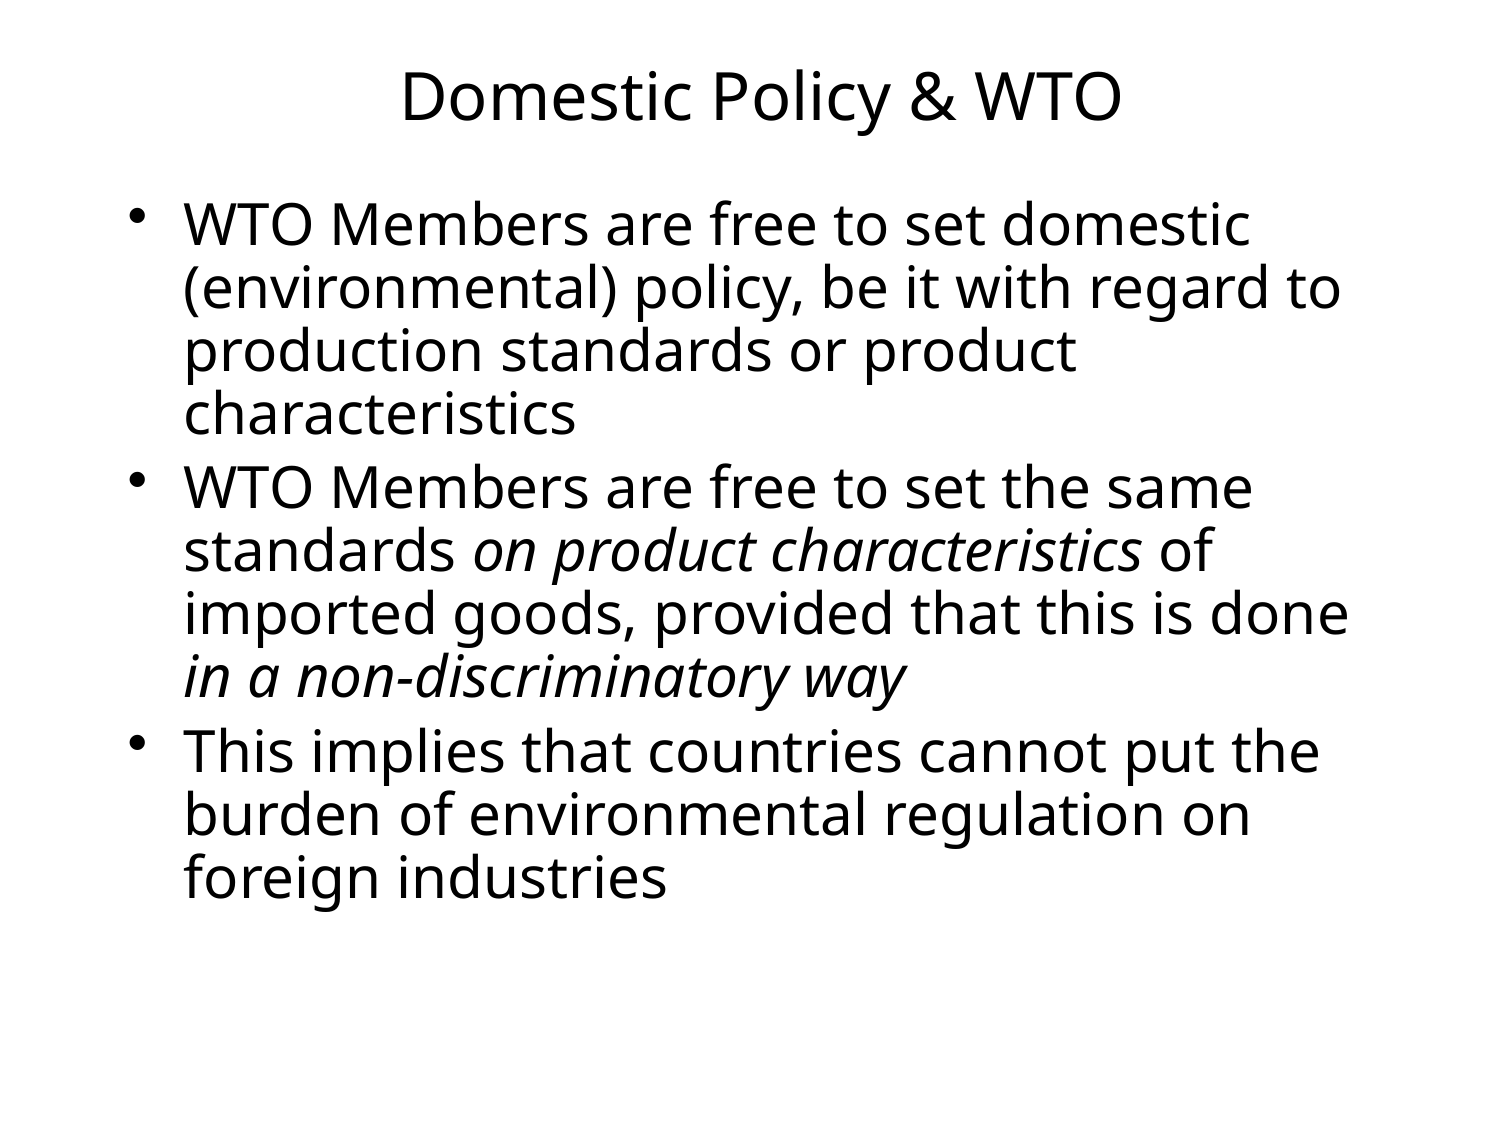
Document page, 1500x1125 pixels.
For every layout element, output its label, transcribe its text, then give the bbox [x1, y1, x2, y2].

title Domestic Policy & WTO [124, 0, 1401, 188]
list WTO Members are free to set domestic (environmental) policy, be it with regard to production standards or product characteristics WTO Members are free to set the same standards on product characteristics of imported goods, provided that this is done in a non-discriminatory way This implies that countries cannot put the burden of environmental regulation on foreign industries [112, 187, 1388, 863]
